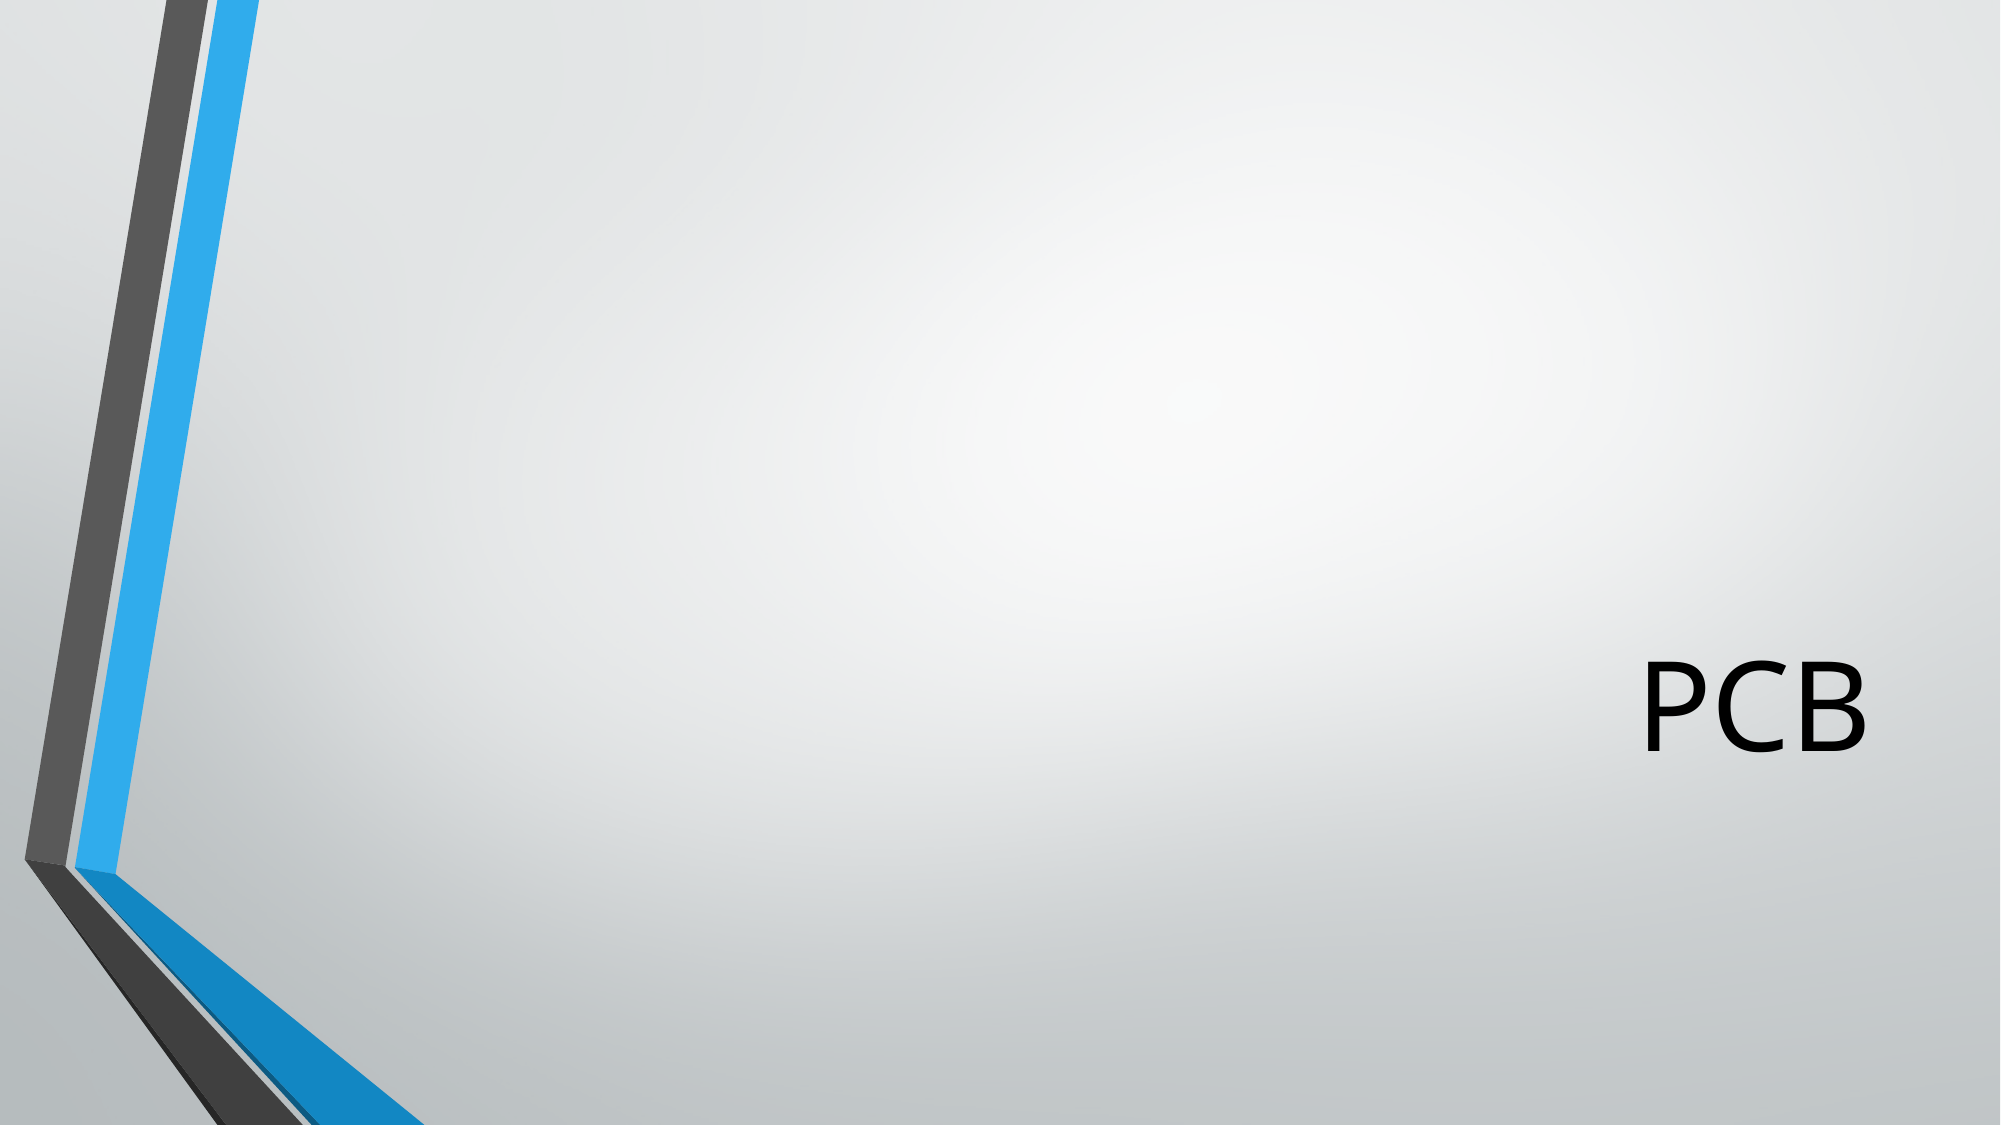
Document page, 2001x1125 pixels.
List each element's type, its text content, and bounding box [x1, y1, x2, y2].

title PCB [421, 437, 1887, 784]
